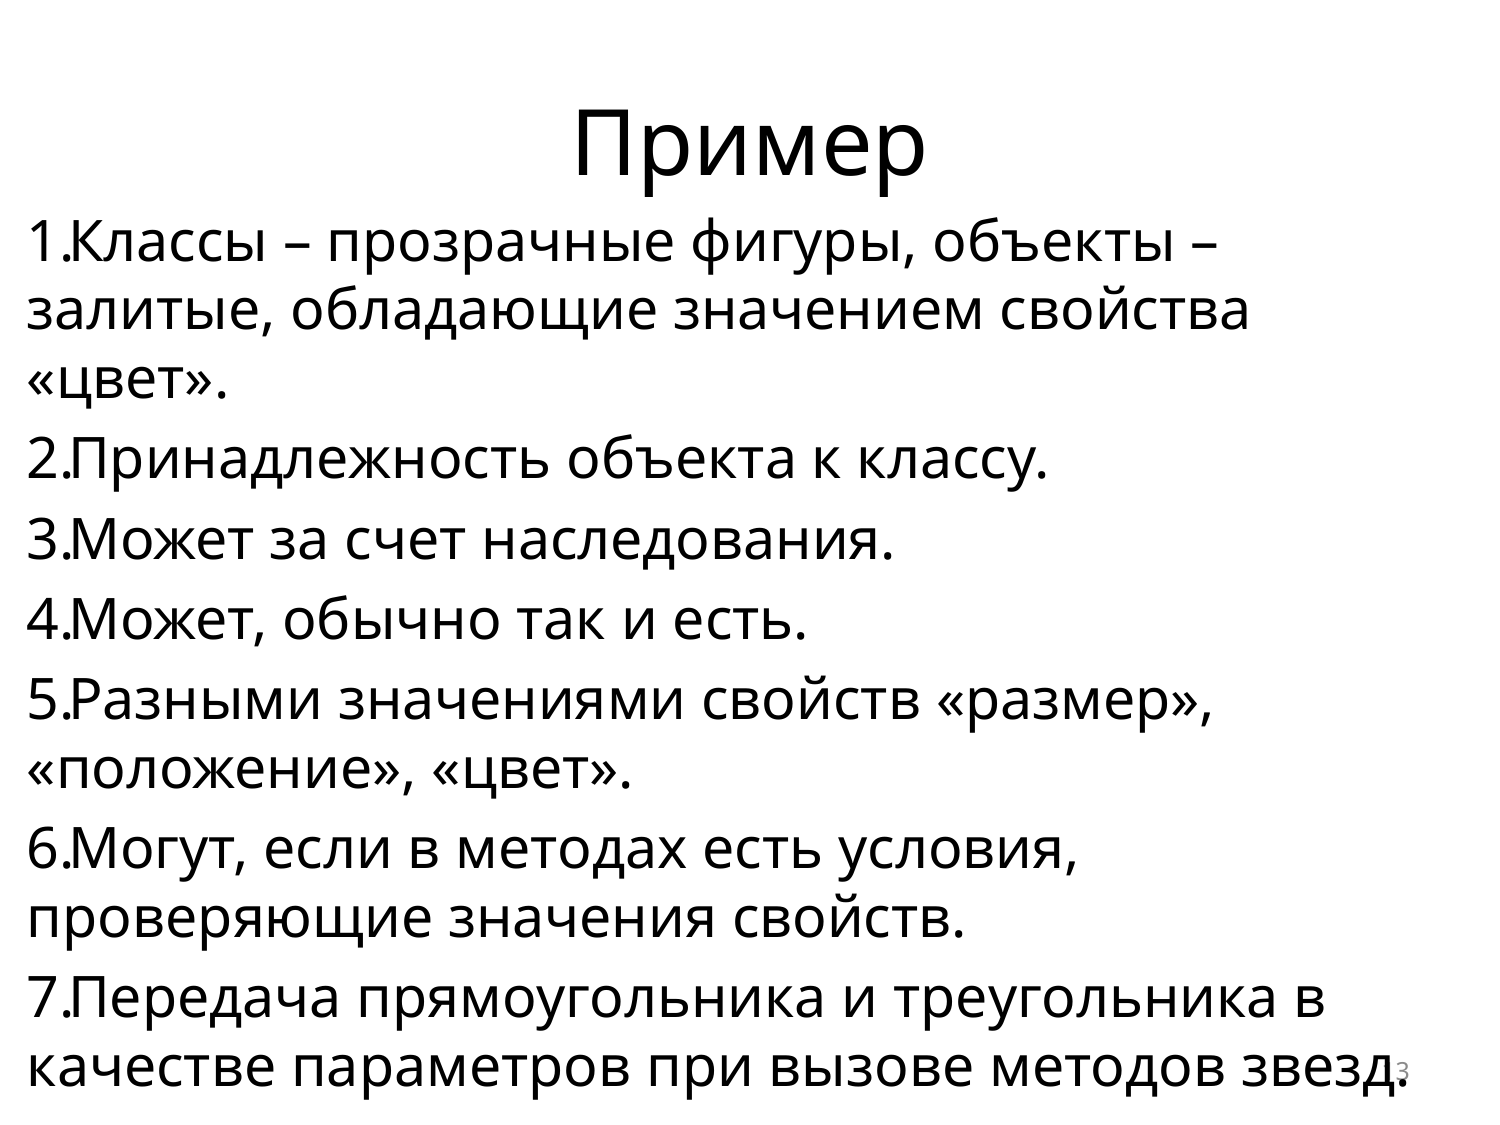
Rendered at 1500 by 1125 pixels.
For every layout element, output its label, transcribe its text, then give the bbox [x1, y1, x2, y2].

title Пример [75, 45, 1425, 196]
list Классы – прозрачные фигуры, объекты – залитые, обладающие значением свойства «цвет». Принадлежность объекта к классу. Может за счет наследования. Может, обычно так и есть. Разными значениями свойств «размер», «положение», «цвет». Могут, если в методах есть условия, проверяющие значения свойств. Передача прямоугольника и треугольника в качестве параметров при вызове методов звезд. [11, 196, 1471, 1114]
